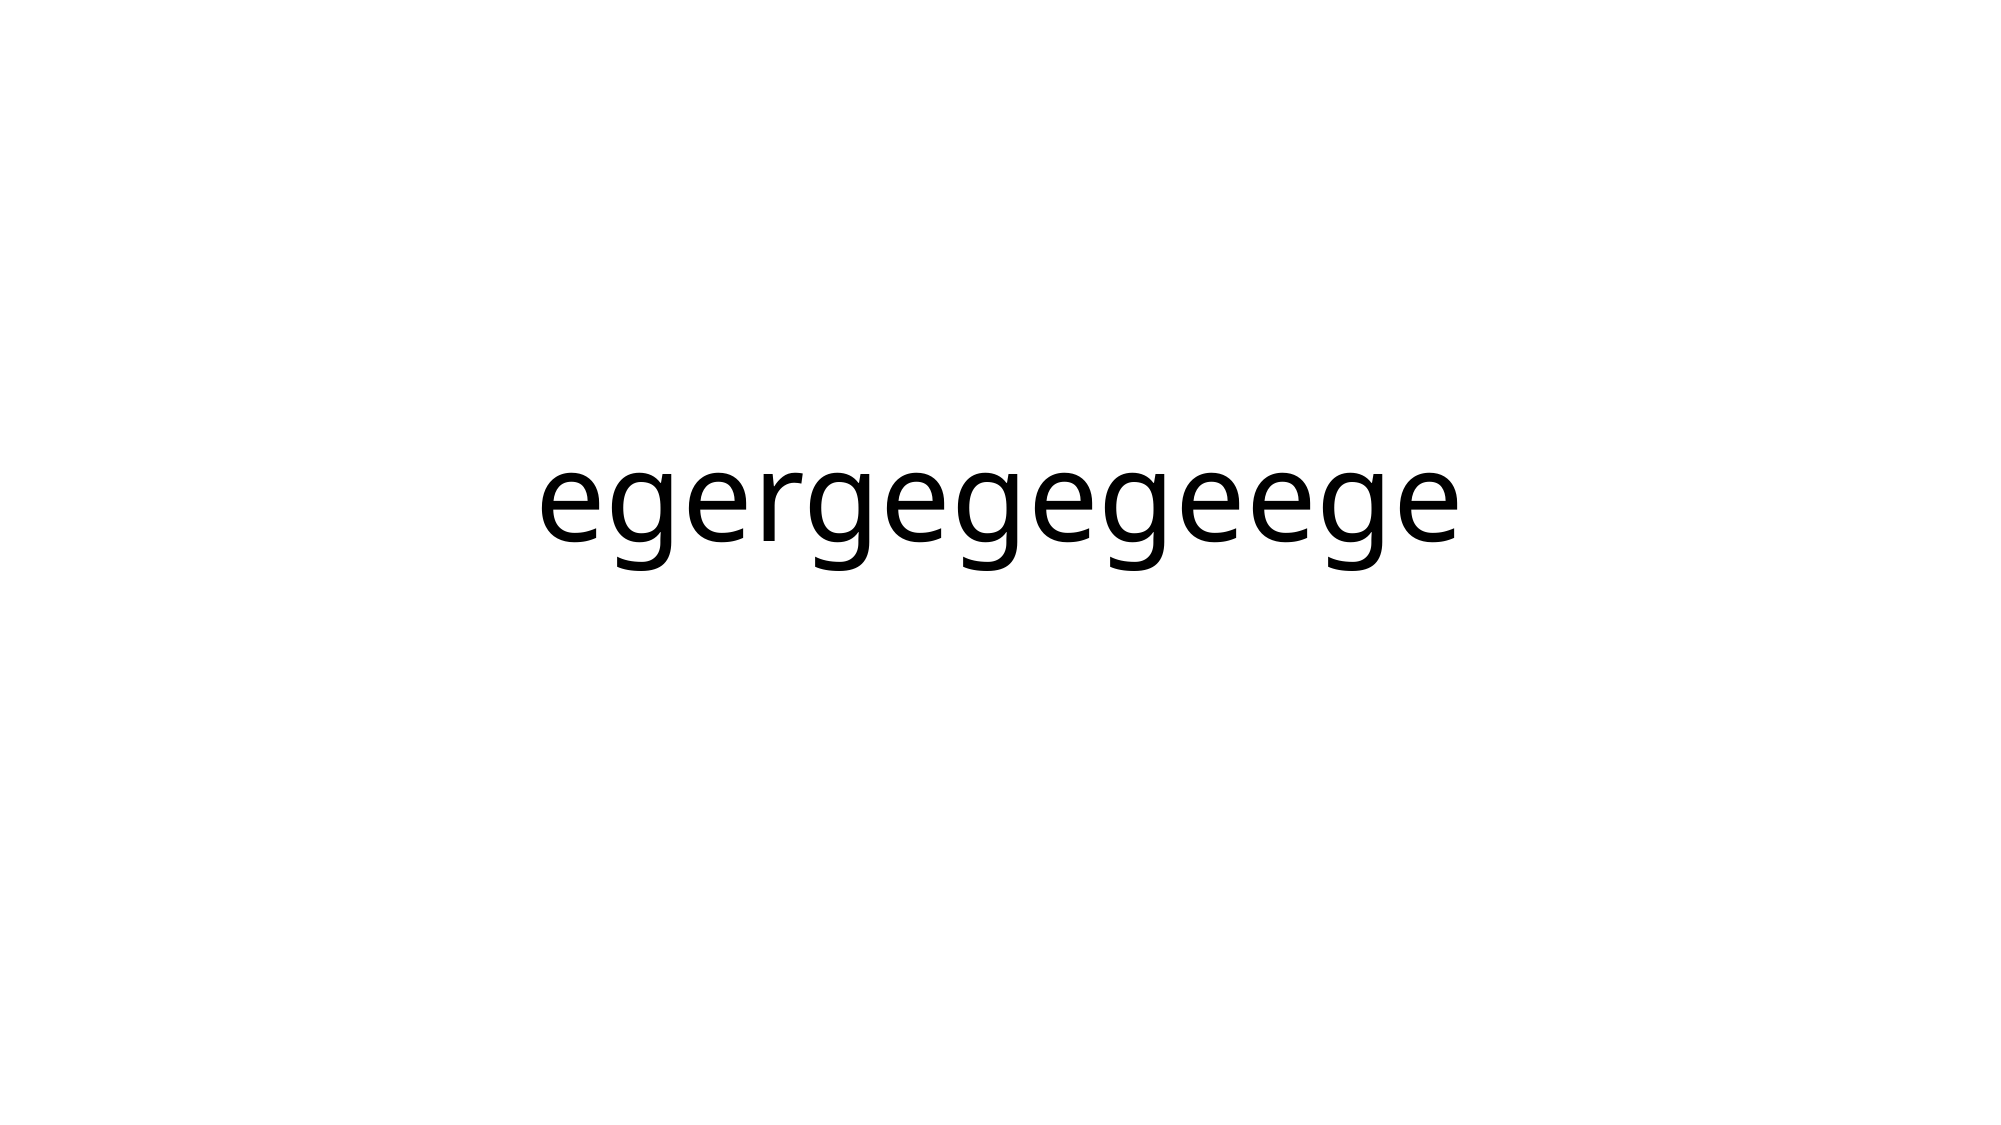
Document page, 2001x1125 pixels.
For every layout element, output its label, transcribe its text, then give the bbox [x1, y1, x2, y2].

title egergegegeege [249, 184, 1750, 576]
